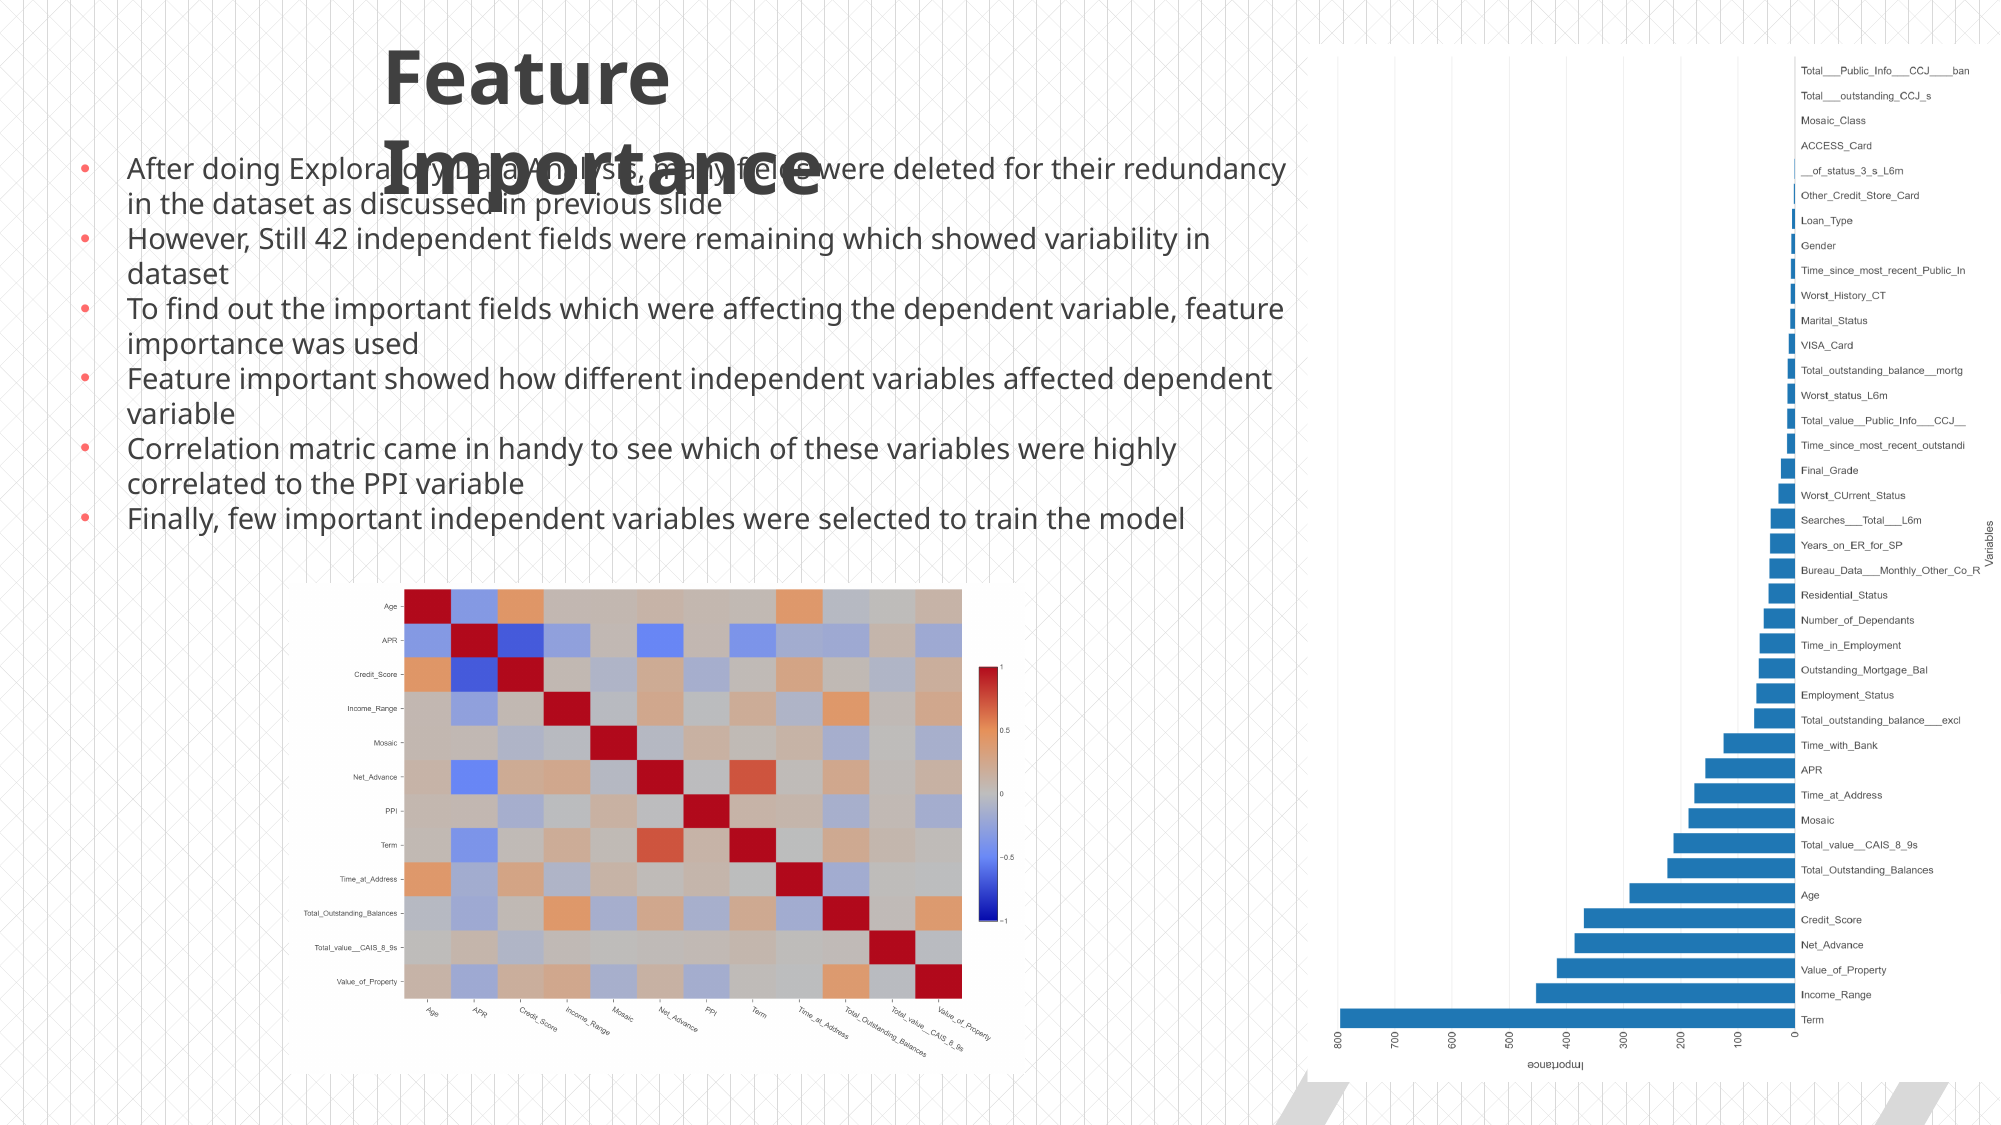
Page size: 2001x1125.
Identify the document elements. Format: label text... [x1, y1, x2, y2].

picture [289, 583, 1025, 1074]
picture [1134, 45, 2000, 1081]
text_box Feature Importance [382, 29, 988, 150]
text_box After doing Exploratory Data Analysis, many fields were deleted for their redundancy in the dataset as discussed in previous slide However, Still 42 independent fields were remaining which showed variability in dataset To find out the important fields which were affecting the dependent variable, feature importance was used Feature important showed how different independent variables affected dependent variable Correlation matric came in handy to see which of these variables were highly correlated to the PPI variable Finally, few important independent variables were selected to train the model [79, 150, 1291, 606]
